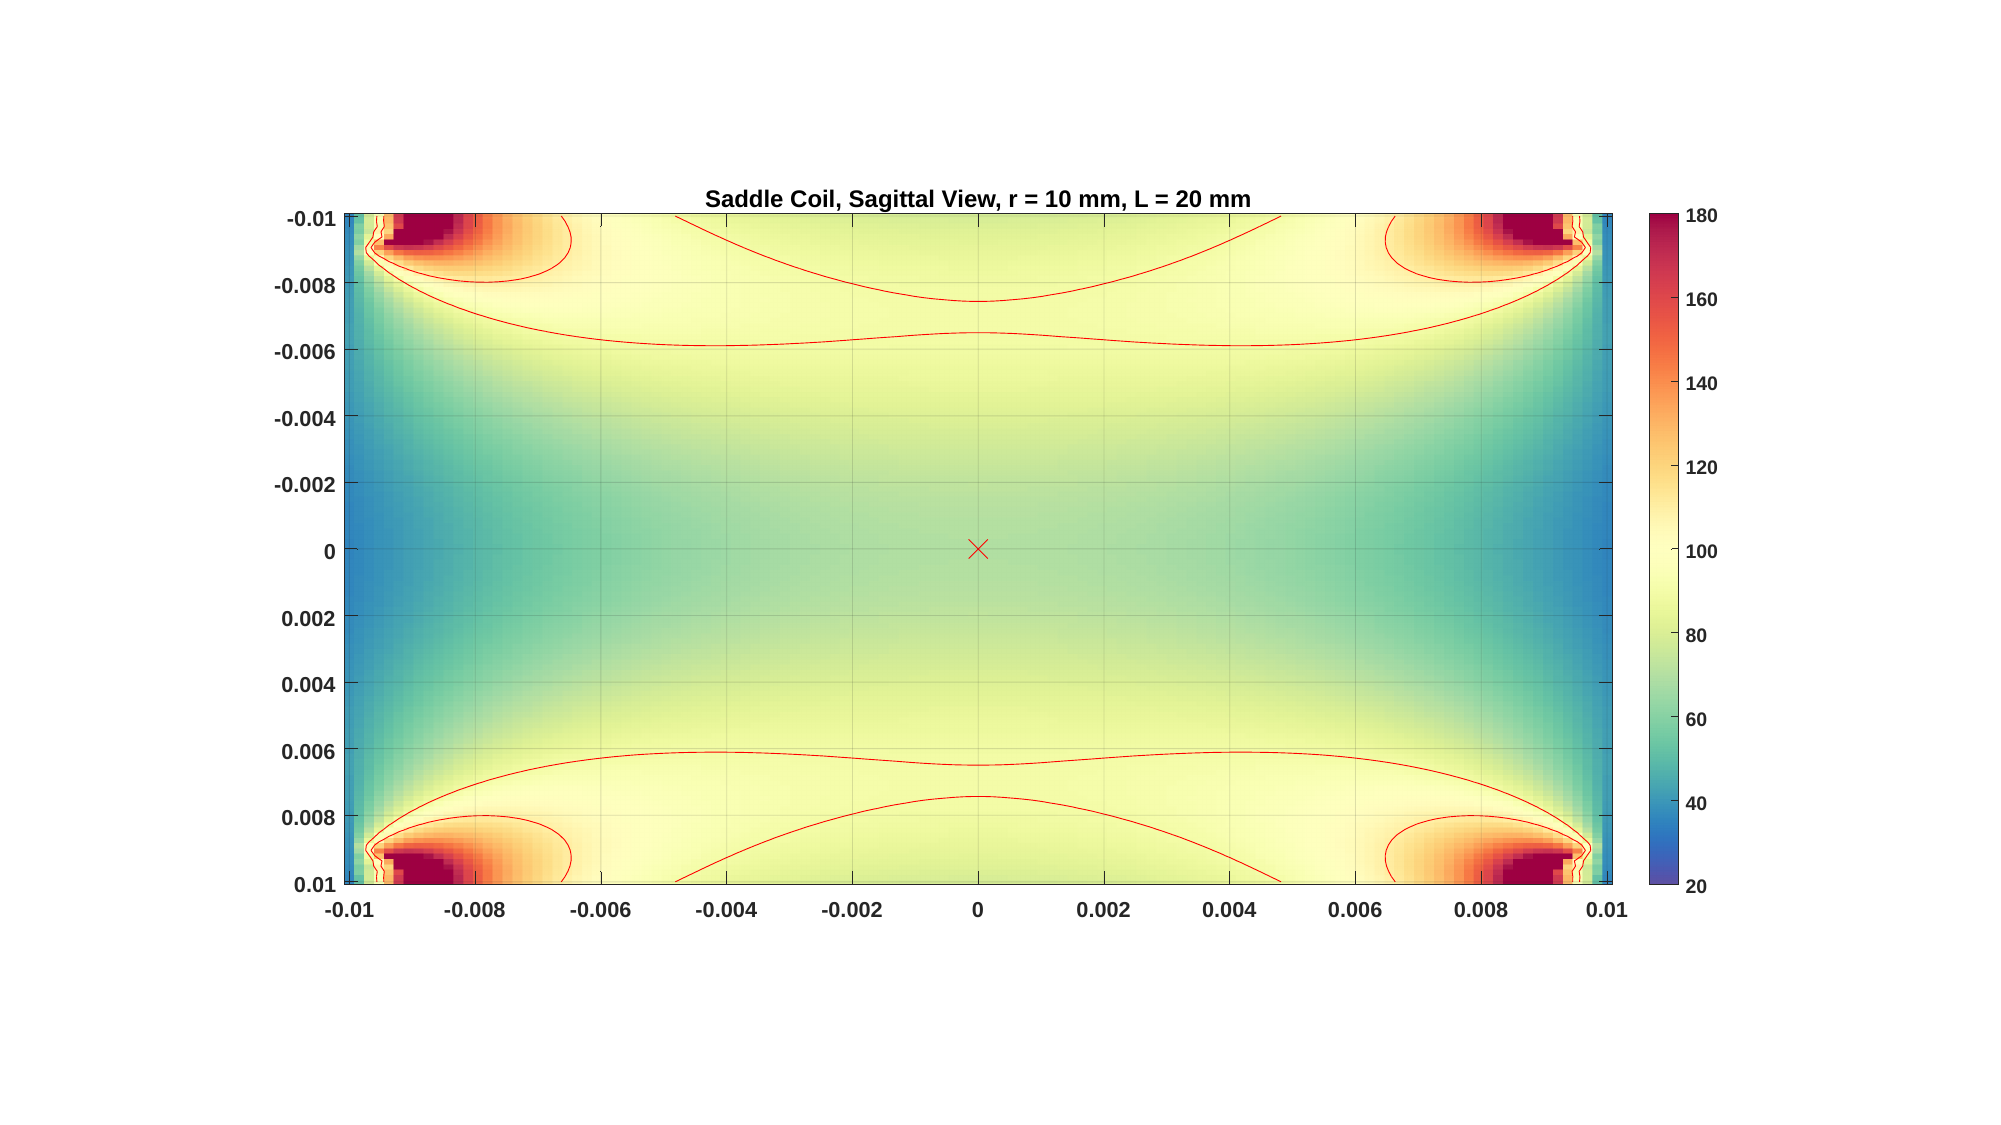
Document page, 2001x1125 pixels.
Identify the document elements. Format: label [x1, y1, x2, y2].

picture [131, 151, 1869, 974]
